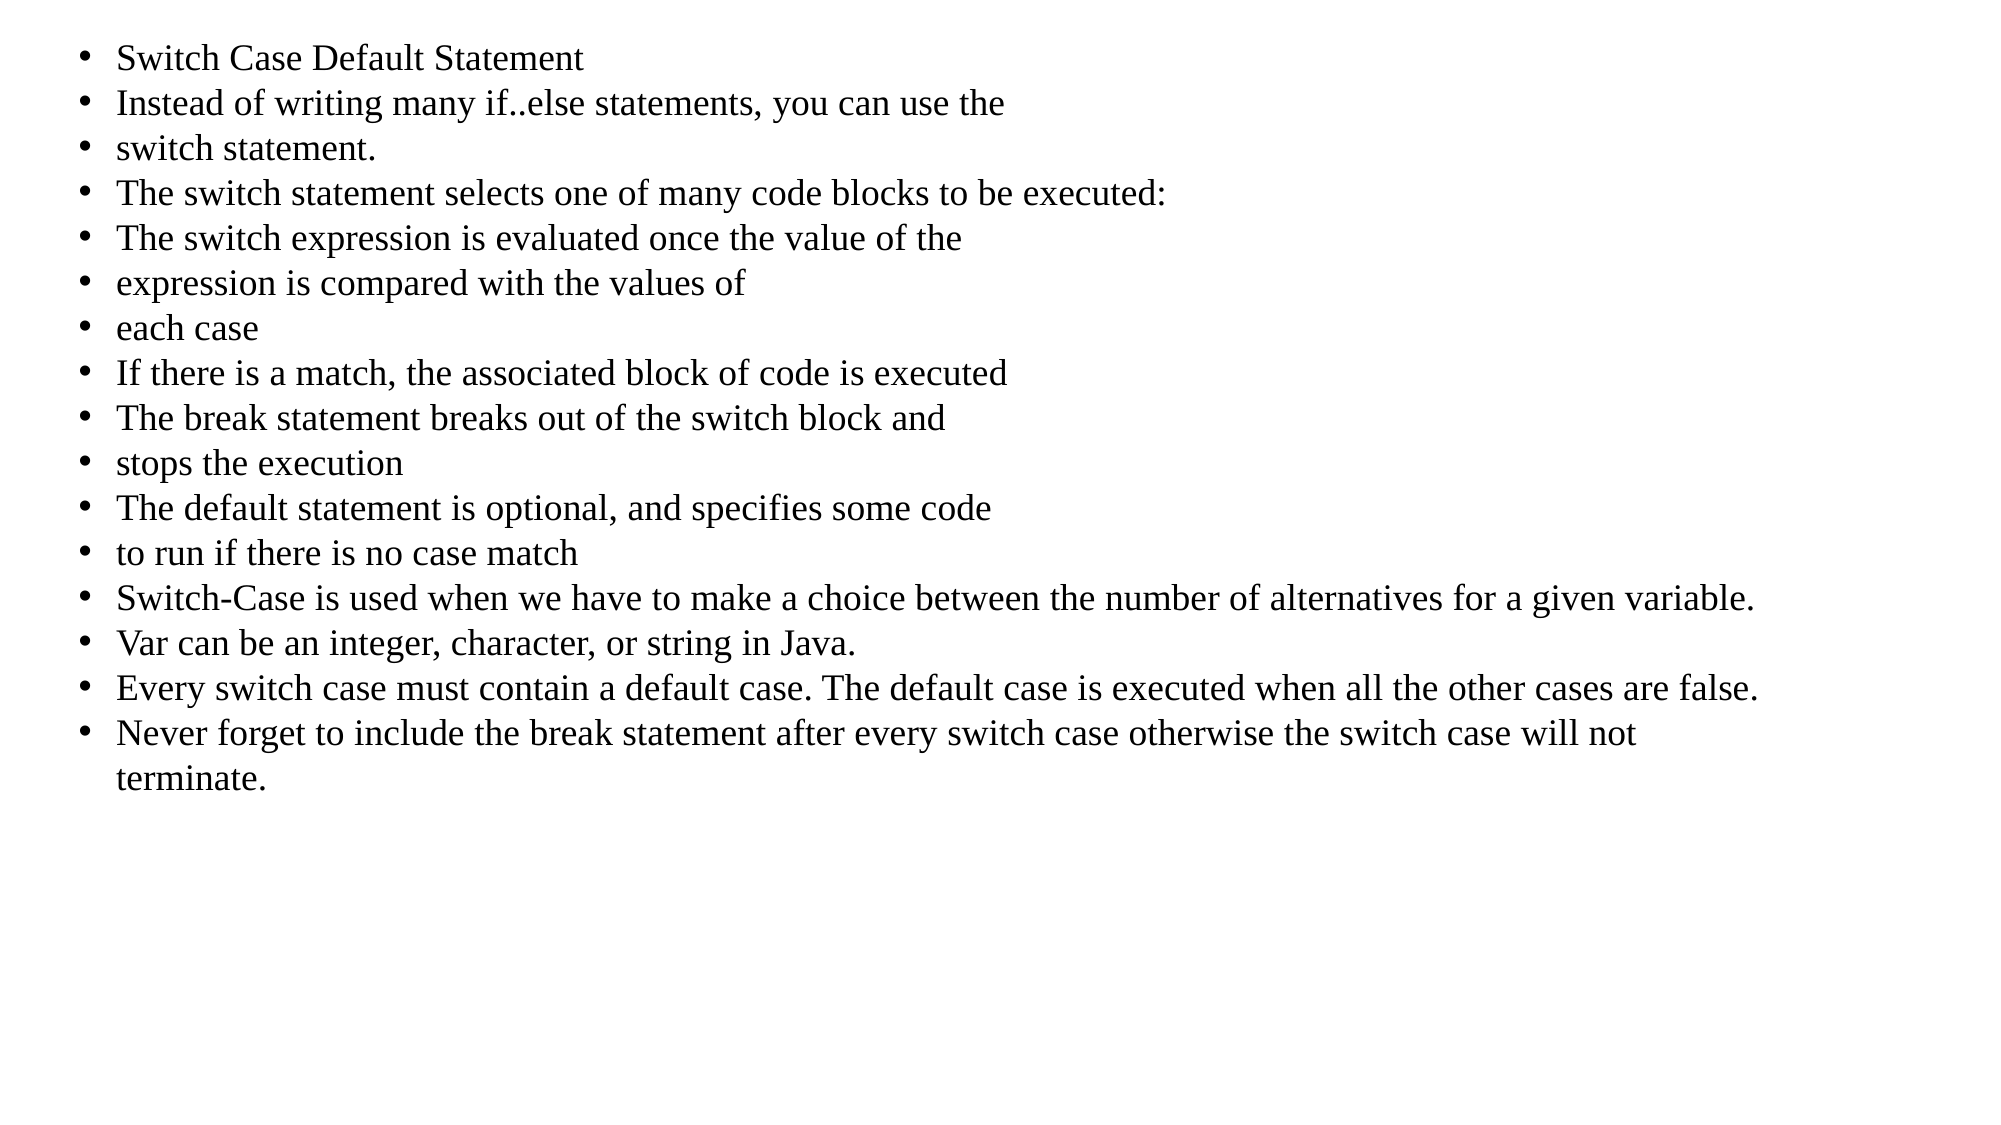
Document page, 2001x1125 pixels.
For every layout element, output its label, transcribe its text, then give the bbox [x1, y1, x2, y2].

list Switch Case Default Statement Instead of writing many if..else statements, you can use the switch statement. The switch statement selects one of many code blocks to be executed: The switch expression is evaluated once the value of the expression is compared with the values of each case If there is a match, the associated block of code is executed The break statement breaks out of the switch block and stops the execution The default statement is optional, and specifies some code to run if there is no case match Switch-Case is used when we have to make a choice between the number of alternatives for a given variable. Var can be an integer, character, or string in Java. Every switch case must contain a default case. The default case is executed when all the other cases are false. Never forget to include the break statement after every switch case otherwise the switch case will not terminate. [63, 25, 1789, 928]
